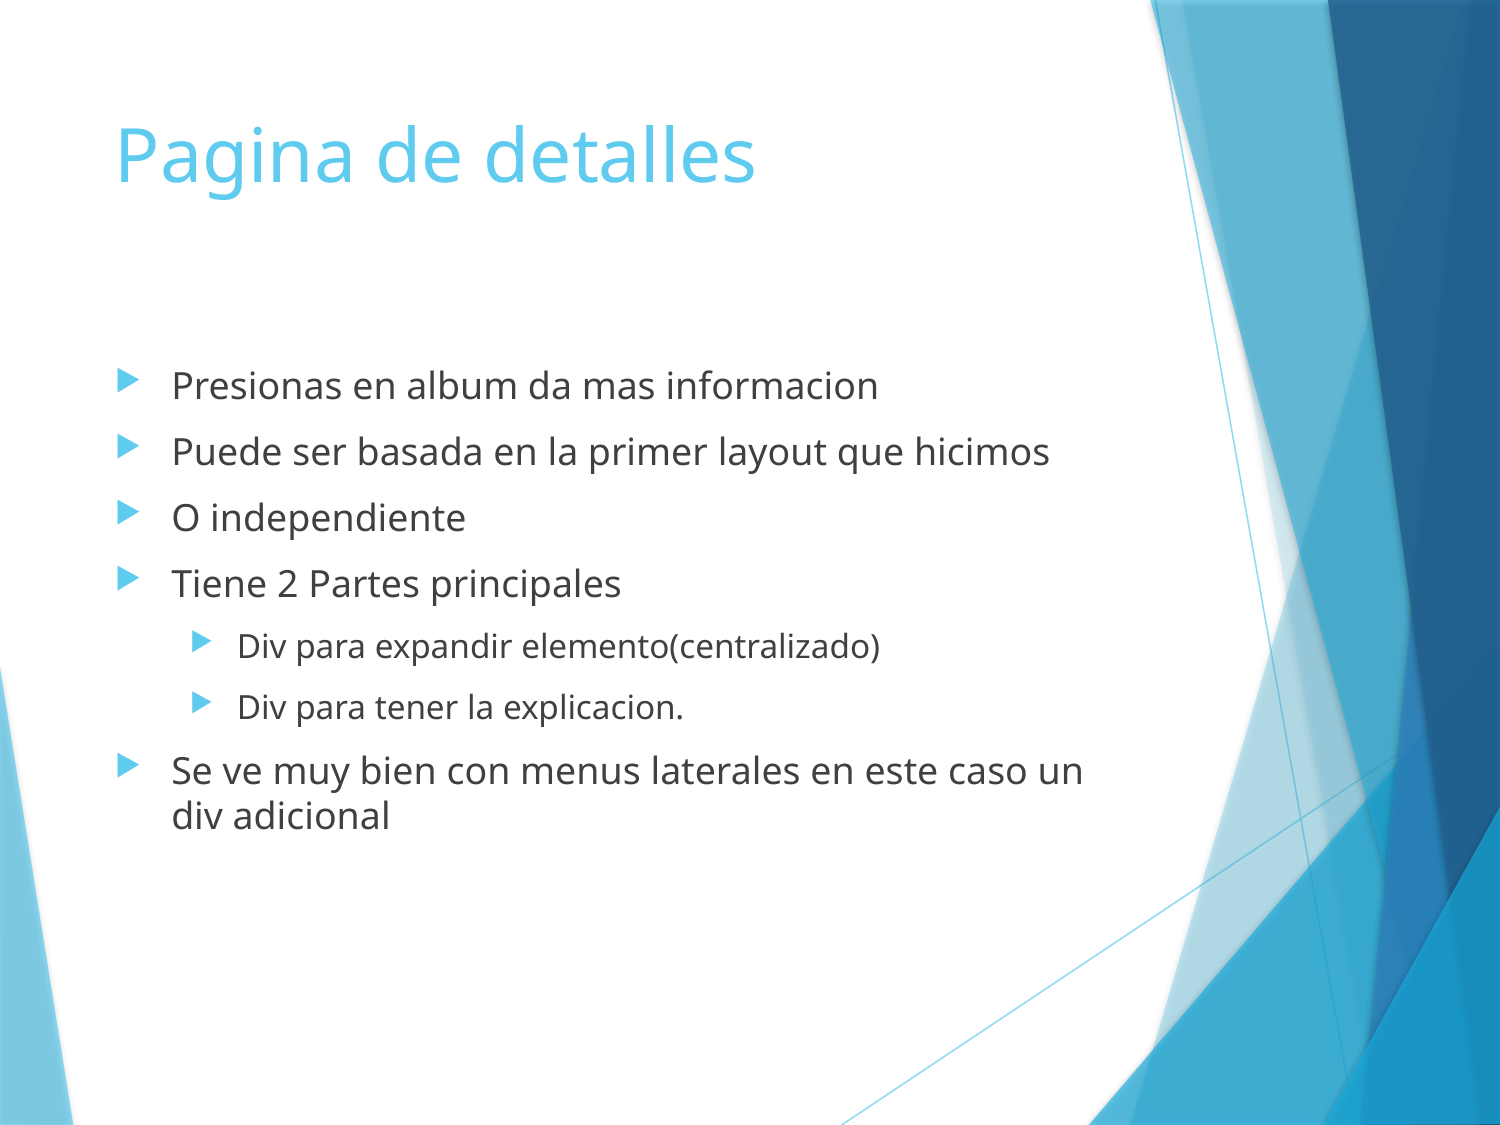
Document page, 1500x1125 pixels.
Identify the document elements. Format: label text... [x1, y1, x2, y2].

title Pagina de detalles [99, 99, 1142, 317]
list Presionas en album da mas informacion Puede ser basada en la primer layout que hicimos O independiente Tiene 2 Partes principales Div para expandir elemento(centralizado) Div para tener la explicacion. Se ve muy bien con menus laterales en este caso un div adicional [99, 354, 1142, 992]
